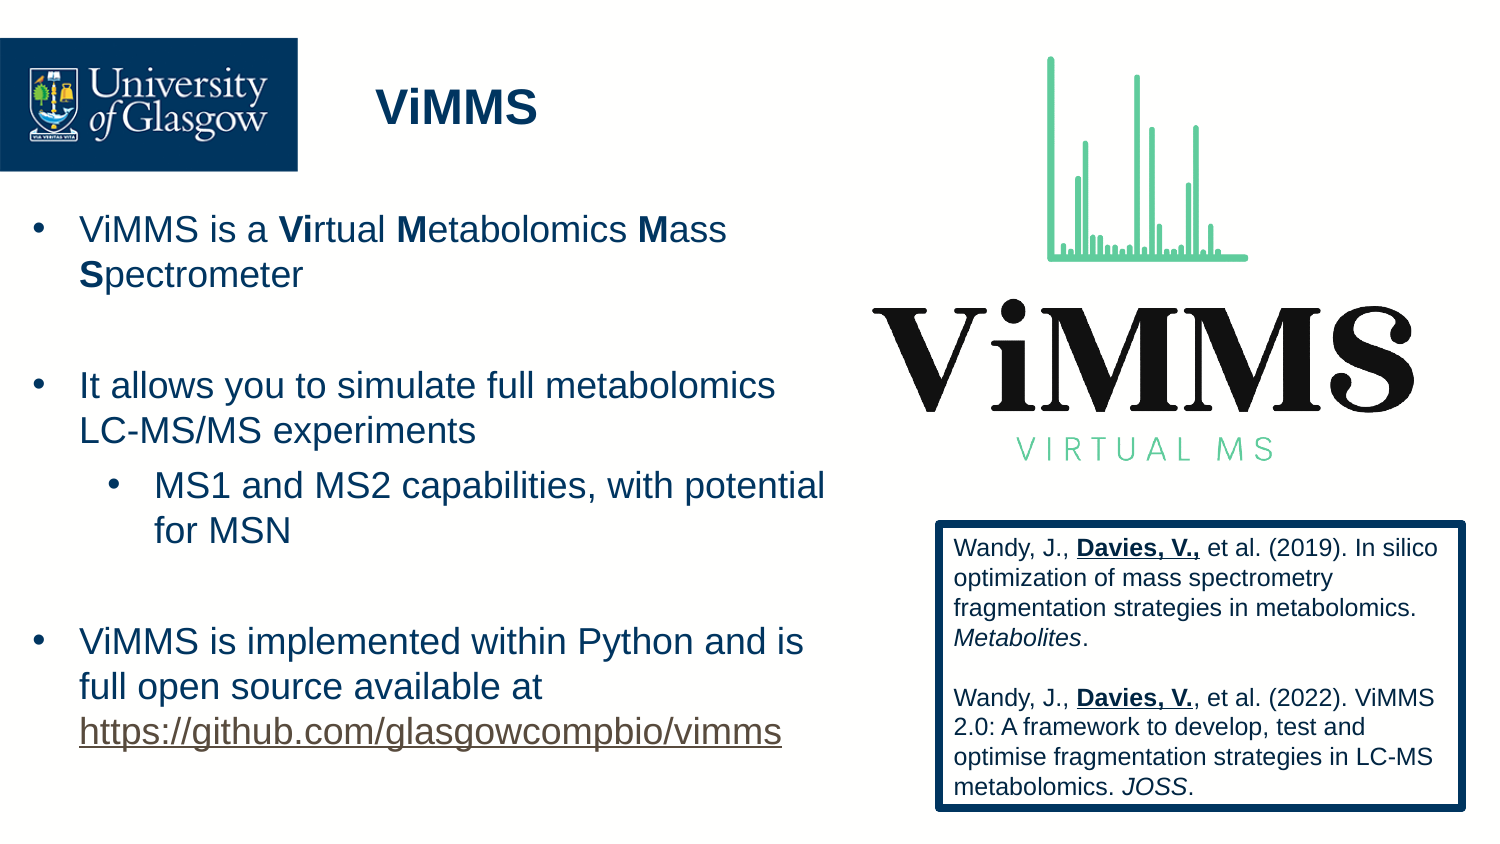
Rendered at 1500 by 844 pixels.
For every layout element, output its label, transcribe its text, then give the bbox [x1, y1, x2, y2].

text_box ViMMS is a Virtual Metabolomics Mass Spectrometer It allows you to simulate full metabolomics LC-MS/MS experiments MS1 and MS2 capabilities, with potential for MSN ViMMS is implemented within Python and is full open source available at https://github.com/glasgowcompbio/vimms [17, 197, 845, 760]
text_box Wandy, J., Davies, V., et al. (2019). In silico optimization of mass spectrometry fragmentation strategies in metabolomics. Metabolites. Wandy, J., Davies, V., et al. (2022). ViMMS 2.0: A framework to develop, test and optimise fragmentation strategies in LC-MS metabolomics. JOSS. [938, 523, 1462, 809]
picture [0, 0, 1500, 482]
